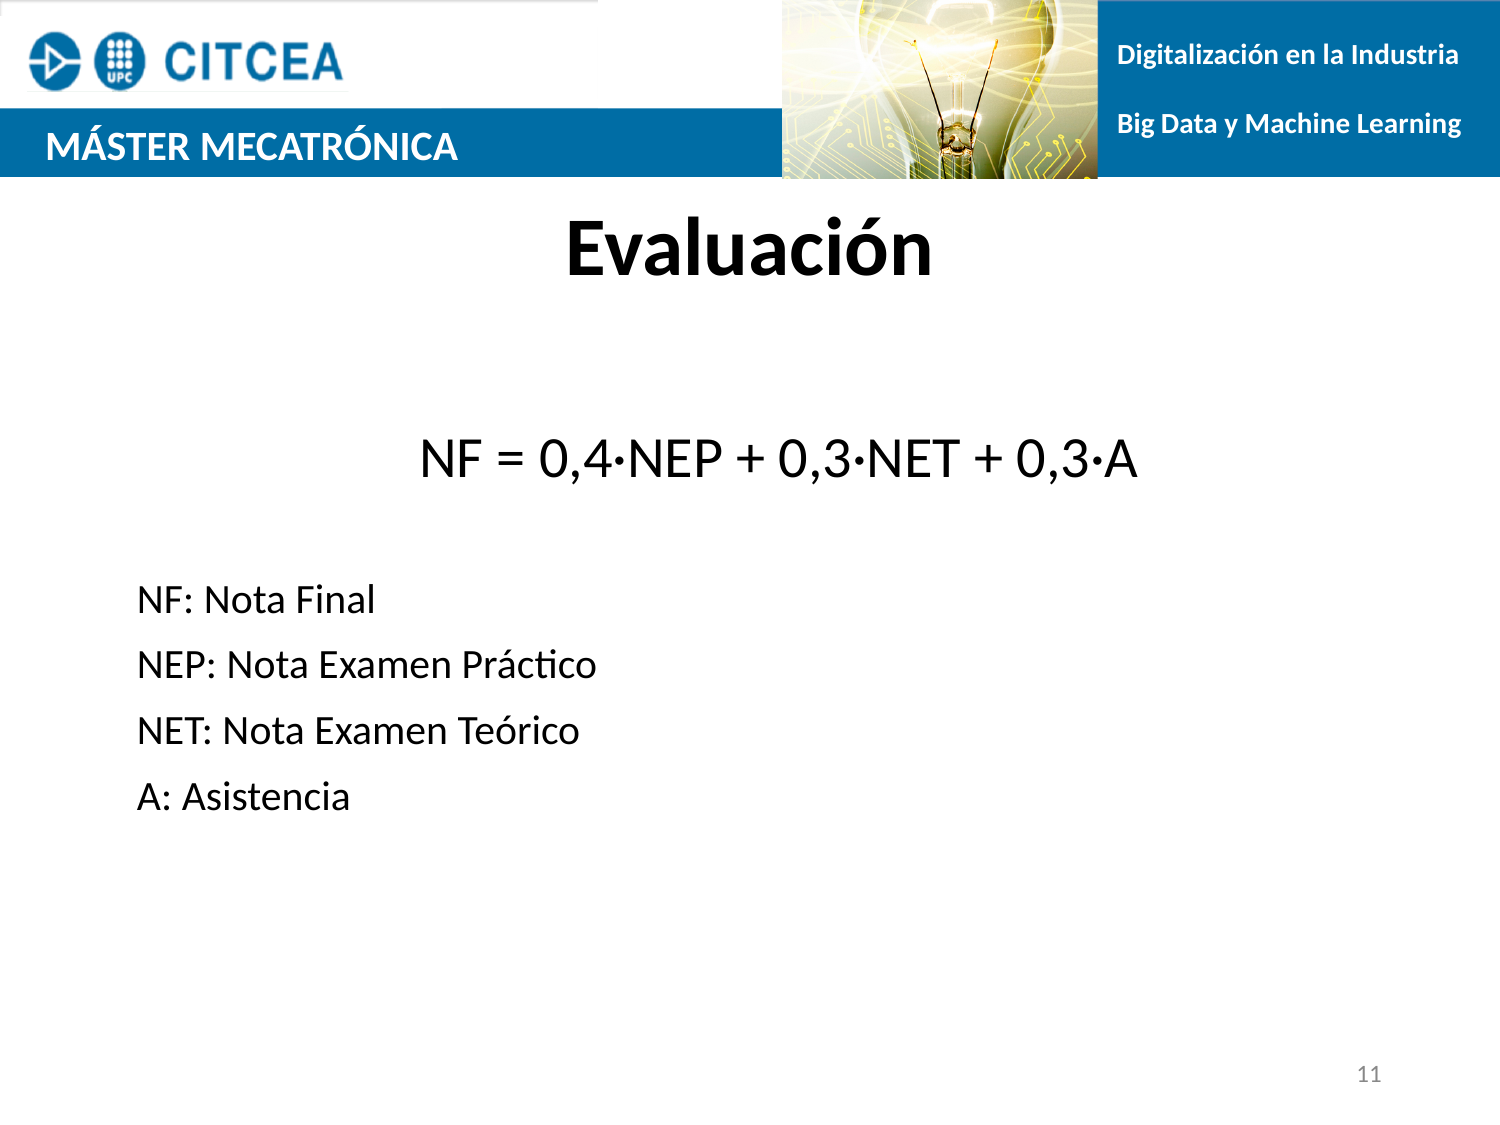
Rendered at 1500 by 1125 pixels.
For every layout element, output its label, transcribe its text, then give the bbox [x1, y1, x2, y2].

picture [782, 0, 1500, 179]
picture [0, 0, 598, 108]
title Evaluación [103, 185, 1397, 311]
slide_number 11 [1059, 1043, 1397, 1103]
text_box NF = 0,4·NEP + 0,3·NET + 0,3·A NF: Nota Final NEP: Nota Examen Práctico NET: Nota Examen Teórico A: Asistencia [103, 420, 1437, 1043]
